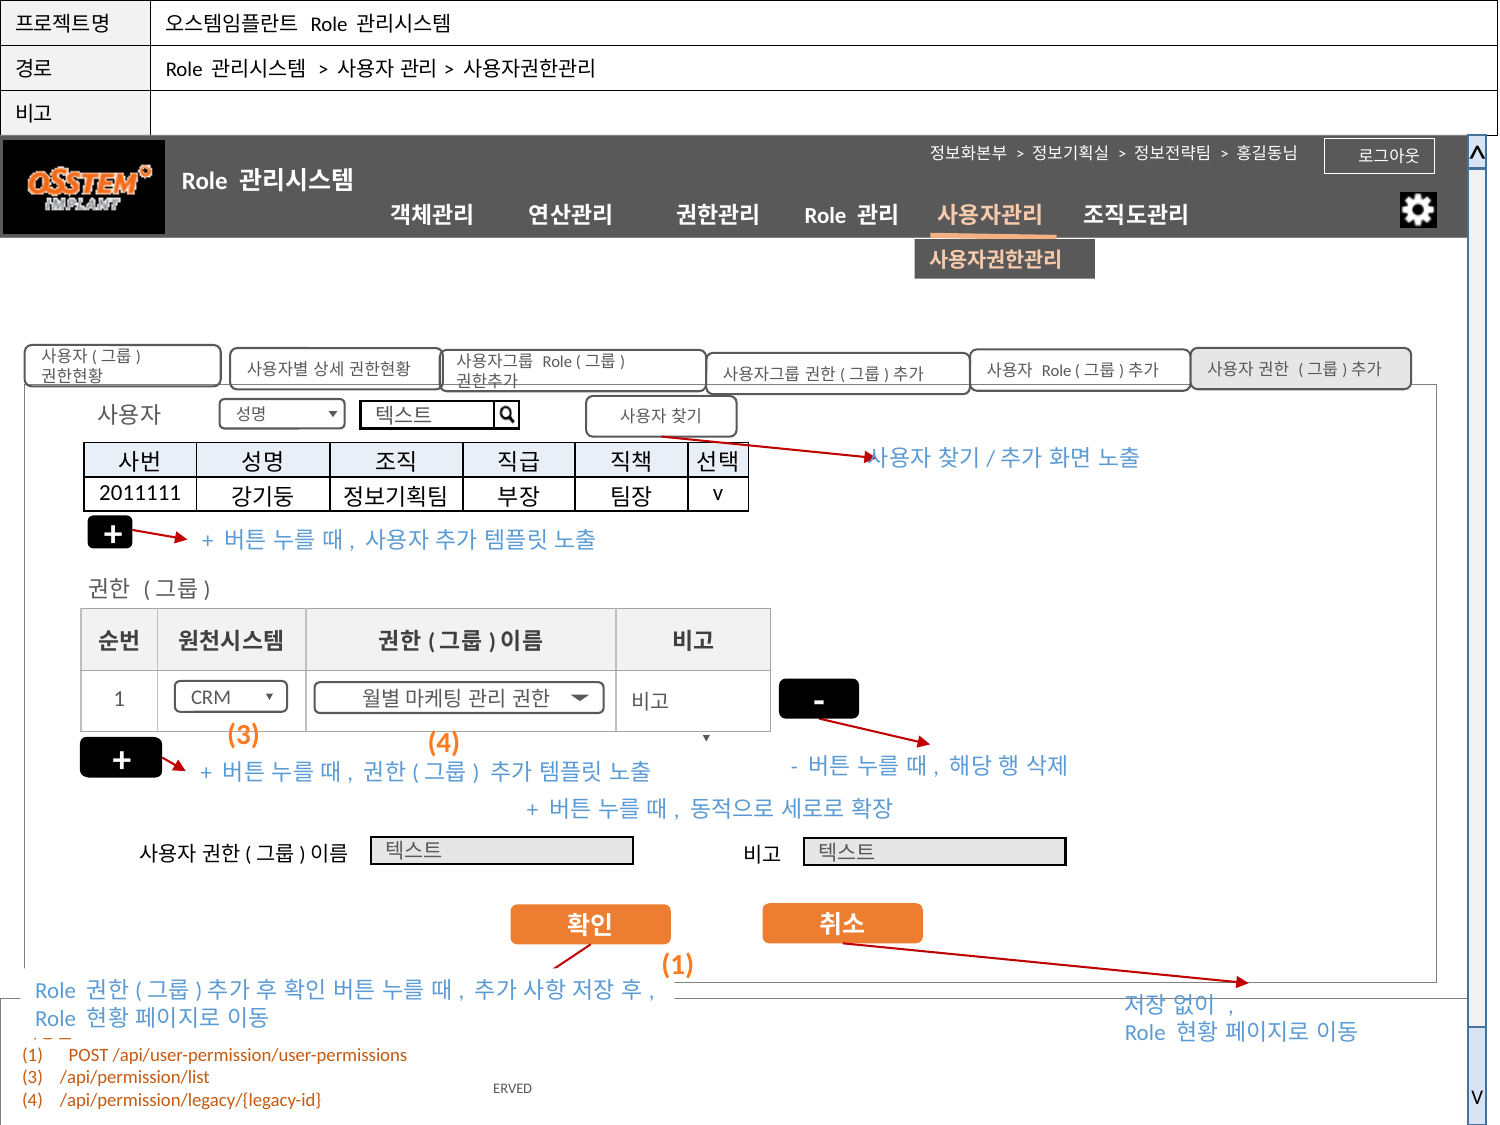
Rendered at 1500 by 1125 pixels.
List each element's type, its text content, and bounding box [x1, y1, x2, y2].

text_box 사용자 권한(그룹)이름 [73, 833, 364, 873]
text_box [162, 757, 192, 772]
text_box V [1456, 1076, 1499, 1117]
text_box 사용자 찾기 [585, 394, 738, 438]
text_box 객체관리 [375, 192, 490, 235]
text_box [24, 383, 1437, 983]
text_box - 버튼 누를 때, 해당 행 삭제 [776, 744, 1084, 787]
text_box 사용자권한관리 [914, 239, 1095, 279]
text_box + [80, 736, 164, 779]
text_box Role 관리시스템 [167, 156, 384, 202]
text_box 사용자 권한 (그룹)추가 [1189, 346, 1413, 391]
text_box 사용자(그룹)권한현황 [23, 343, 222, 388]
text_box 사용자 [82, 393, 177, 436]
text_box 정보화본부 > 정보기획실 > 정보전략팀 > 홍길동님 [876, 135, 1313, 171]
table_cell Role 관리시스템 > 사용자 관리> 사용자권한관리 [151, 46, 1497, 90]
text_box 연산관리 [514, 192, 629, 235]
picture [3, 139, 165, 234]
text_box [219, 398, 345, 429]
text_box [1467, 1117, 1487, 1125]
table_cell 2011111 [85, 478, 196, 510]
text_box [132, 529, 185, 540]
table_header 직급 [464, 443, 574, 476]
table_cell 1 [82, 671, 157, 731]
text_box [661, 436, 877, 459]
text_box 권한 (그룹) [73, 567, 226, 610]
text_box Copyright© OSSTEM IMPLANT CO., LTD.ALL RIGHT RESERVED [494, 1072, 548, 1105]
text_box 조직도관리 [1069, 192, 1205, 235]
text_box + 버튼 누를 때, 동적으로 세로로 확장 [512, 787, 910, 830]
table_header 원천시스템 [158, 609, 305, 670]
table_cell [307, 671, 615, 731]
table_cell 경로 [1, 46, 150, 90]
table_cell [151, 91, 1497, 134]
text_box 저장 없이 , Role 현황 페이지로 이동 [1109, 983, 1388, 1053]
table_header 프로젝트명 [1, 1, 150, 45]
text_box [842, 943, 1249, 984]
text_box Role 관리 [789, 192, 915, 235]
text_box + 버튼 누를 때, 권한(그룹) 추가 템플릿 노출 [185, 750, 667, 793]
table_cell 팀장 [576, 478, 687, 510]
text_box (1) [639, 937, 716, 988]
table_cell 부장 [464, 478, 574, 510]
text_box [174, 680, 288, 712]
table_cell 정보기획팀 [331, 478, 462, 510]
text_box [1467, 187, 1487, 1028]
text_box [0, 997, 1467, 1125]
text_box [360, 400, 520, 429]
text_box 사용자 Role (그룹)추가 [968, 348, 1191, 392]
text_box [700, 734, 712, 744]
text_box 텍스트 [803, 837, 1067, 866]
text_box 사용자 찾기/추가 화면 노출 [853, 436, 1157, 479]
table_header 직책 [576, 443, 687, 476]
table_header 오스템임플란트 Role 관리시스템 [151, 1, 1497, 45]
picture [1400, 192, 1437, 228]
text_box 확인 [509, 903, 672, 946]
text_box 사용자그룹 Role (그룹)권한추가 [441, 348, 707, 393]
text_box 사용자별 상세 권한현황 [229, 346, 444, 391]
text_box ^ [1453, 127, 1500, 187]
table_cell 비고 [617, 671, 770, 731]
picture [4, 1055, 145, 1116]
text_box [0, 134, 1467, 238]
text_box + 버튼 누를 때, 사용자 추가 템플릿 노출 [187, 518, 613, 561]
text_box Role 권한(그룹)추가 후 확인 버튼 누를 때, 추가 사항 저장 후, Role 현황 페이지로 이동 [20, 968, 675, 1038]
table_cell 강기둥 [197, 478, 329, 510]
table_header 사번 [85, 443, 196, 476]
table_header 선택 [689, 459, 748, 476]
text_box [1467, 1028, 1487, 1076]
table_header 비고 [617, 609, 770, 670]
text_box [314, 682, 604, 714]
table_cell 비고 [1, 91, 150, 134]
text_box - [777, 677, 861, 720]
table_header 순번 [82, 610, 157, 670]
text_box (3) [205, 712, 282, 759]
text_box + [86, 514, 134, 550]
table_cell v [689, 478, 748, 510]
table_header 조직 [331, 443, 462, 476]
text_box 취소 [761, 902, 924, 945]
table_header 권한(그룹)이름 [307, 609, 615, 670]
text_box 비고 [609, 834, 797, 875]
text_box 사용자관리 [922, 192, 1059, 235]
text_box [529, 944, 591, 986]
text_box 로그아웃 [1324, 138, 1435, 174]
text_box (4) [406, 716, 482, 767]
text_box 사용자그룹 권한(그룹)추가 [705, 351, 971, 396]
text_box 권한관리 [661, 192, 776, 235]
text_box 텍스트 [370, 836, 609, 865]
table_header 성명 [197, 443, 329, 476]
table_cell [158, 671, 305, 731]
text_box 사용할 API (1) POST /api/user-permission/user-permissions (3) /api/permission/list (4) /api/permission/legacy/{legacy-id} [7, 1012, 494, 1118]
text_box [819, 718, 931, 745]
